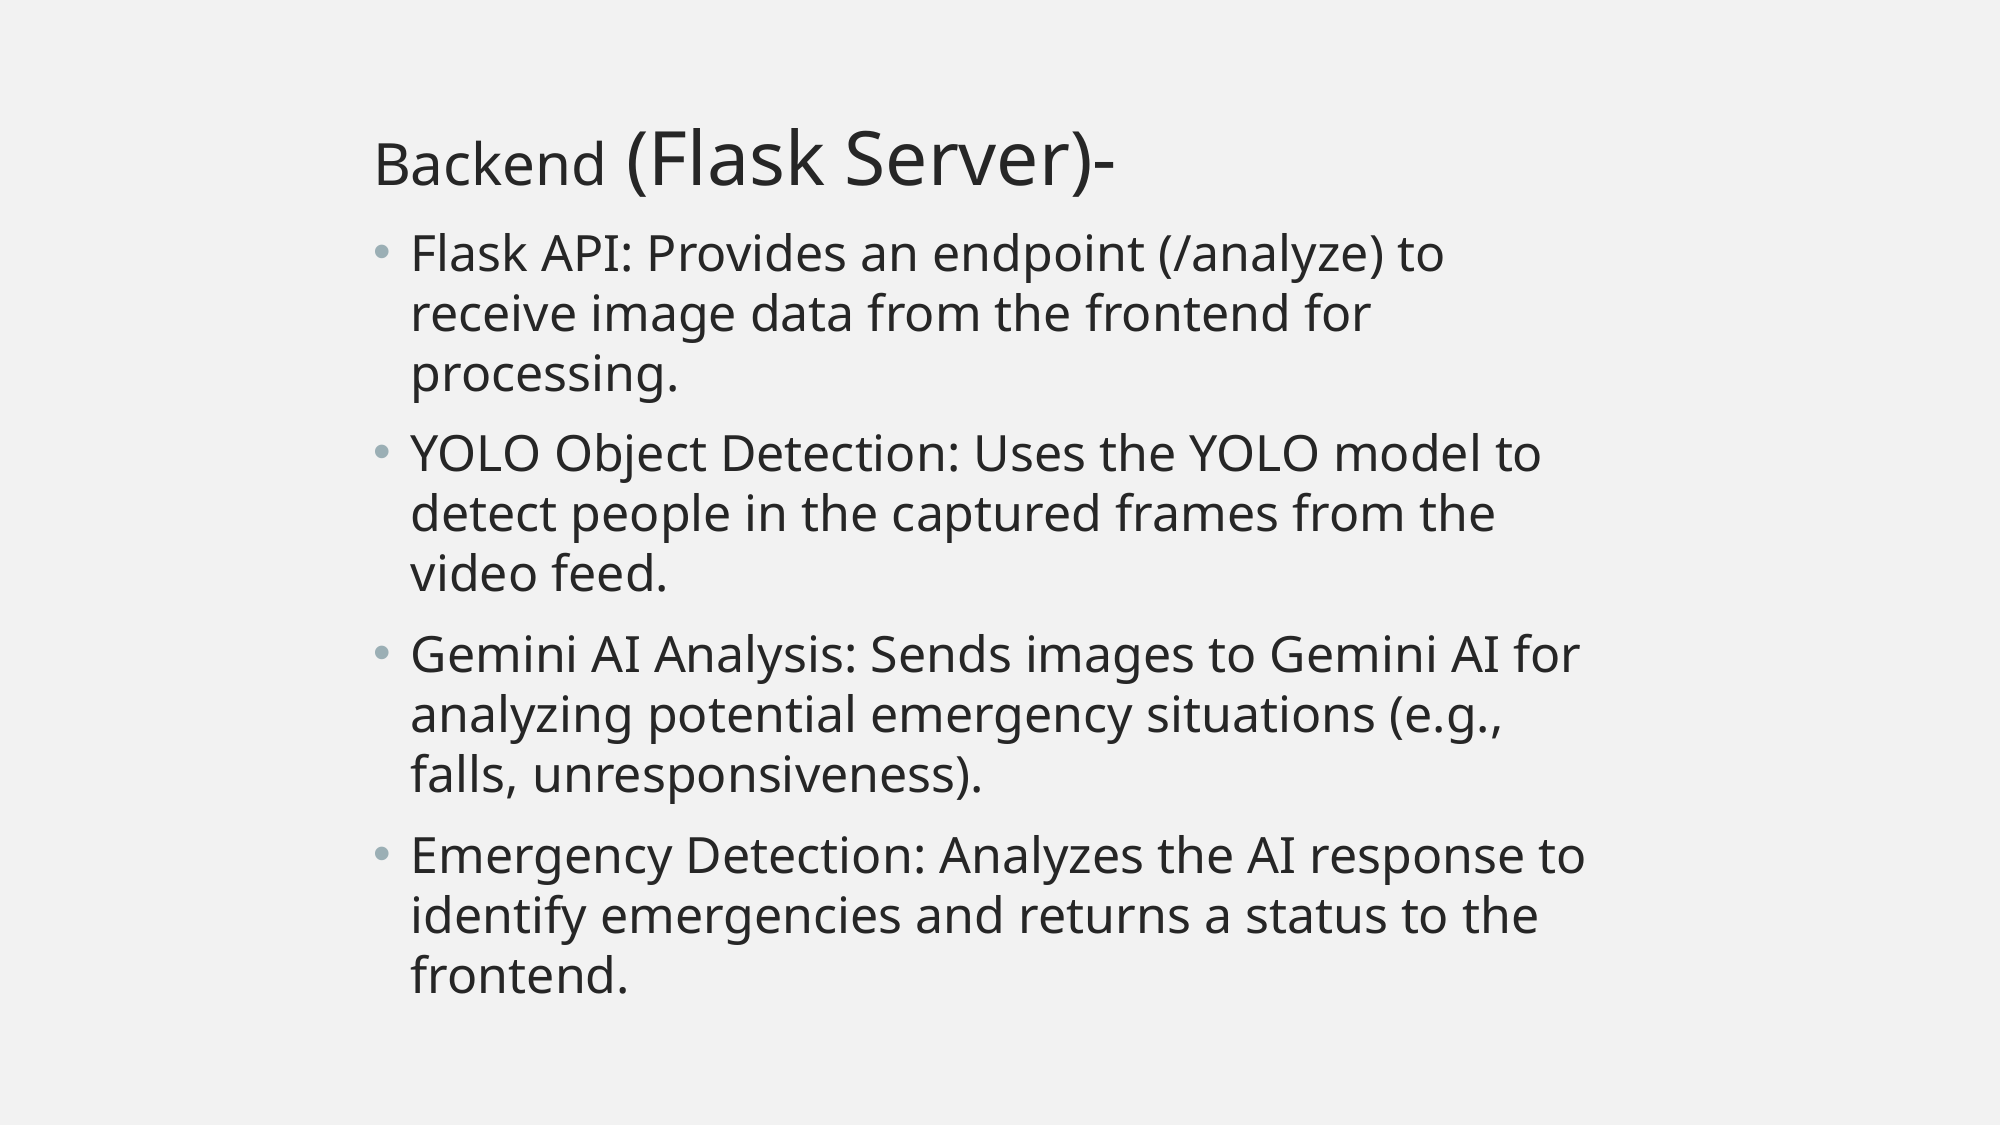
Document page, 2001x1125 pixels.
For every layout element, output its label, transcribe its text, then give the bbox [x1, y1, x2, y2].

list Backend (Flask Server)- Flask API: Provides an endpoint (/analyze) to receive image data from the frontend for processing. YOLO Object Detection: Uses the YOLO model to detect people in the captured frames from the video feed. Gemini AI Analysis: Sends images to Gemini AI for analyzing potential emergency situations (e.g., falls, unresponsiveness). Emergency Detection: Analyzes the AI response to identify emergencies and returns a status to the frontend. [358, 102, 1634, 942]
